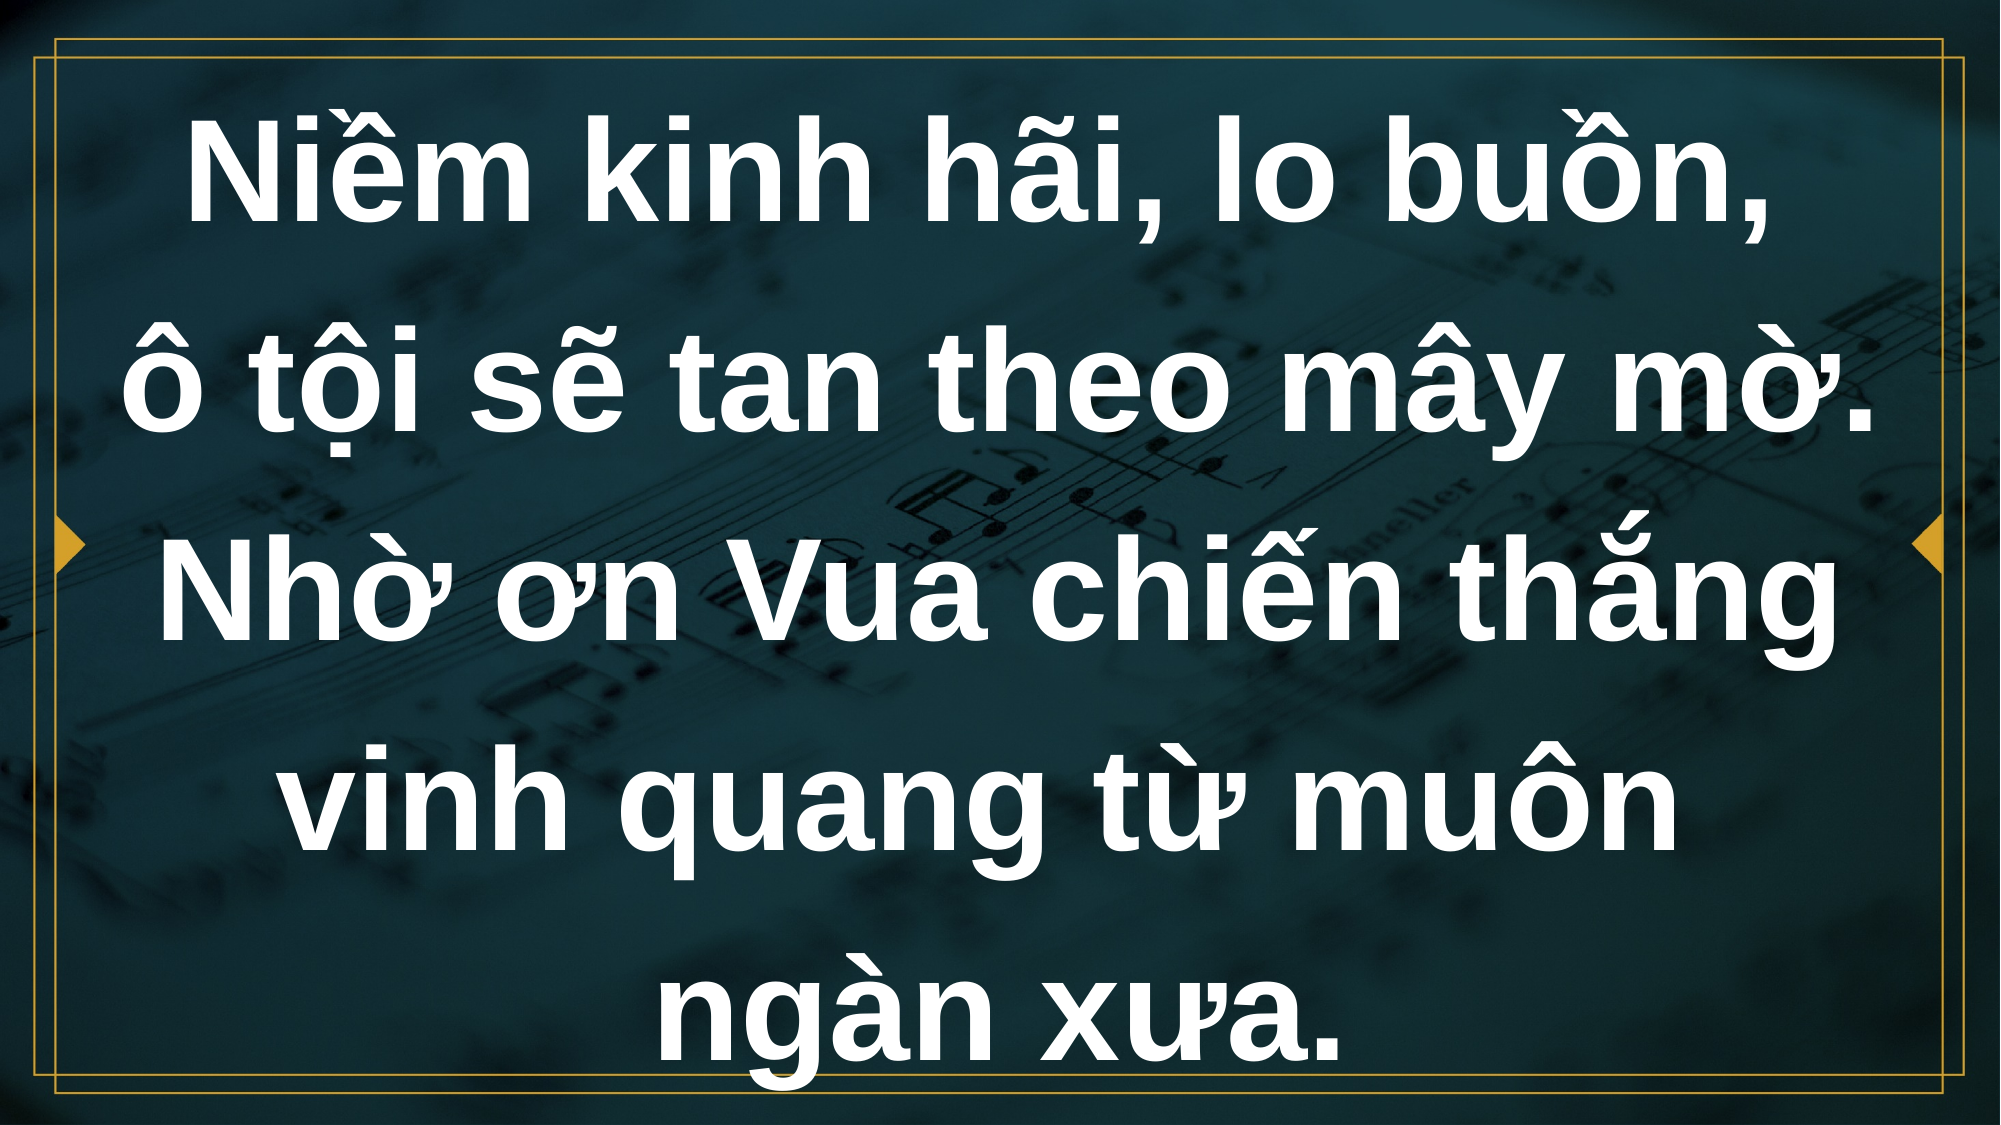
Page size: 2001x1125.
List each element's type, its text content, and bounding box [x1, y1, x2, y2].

picture [0, 0, 2000, 1125]
title Niềm kinh hãi, lo buồn, ô tội sẽ tan theo mây mờ. Nhờ ơn Vua chiến thắng vinh quang từ muôn ngàn xưa. [55, 53, 1945, 1077]
